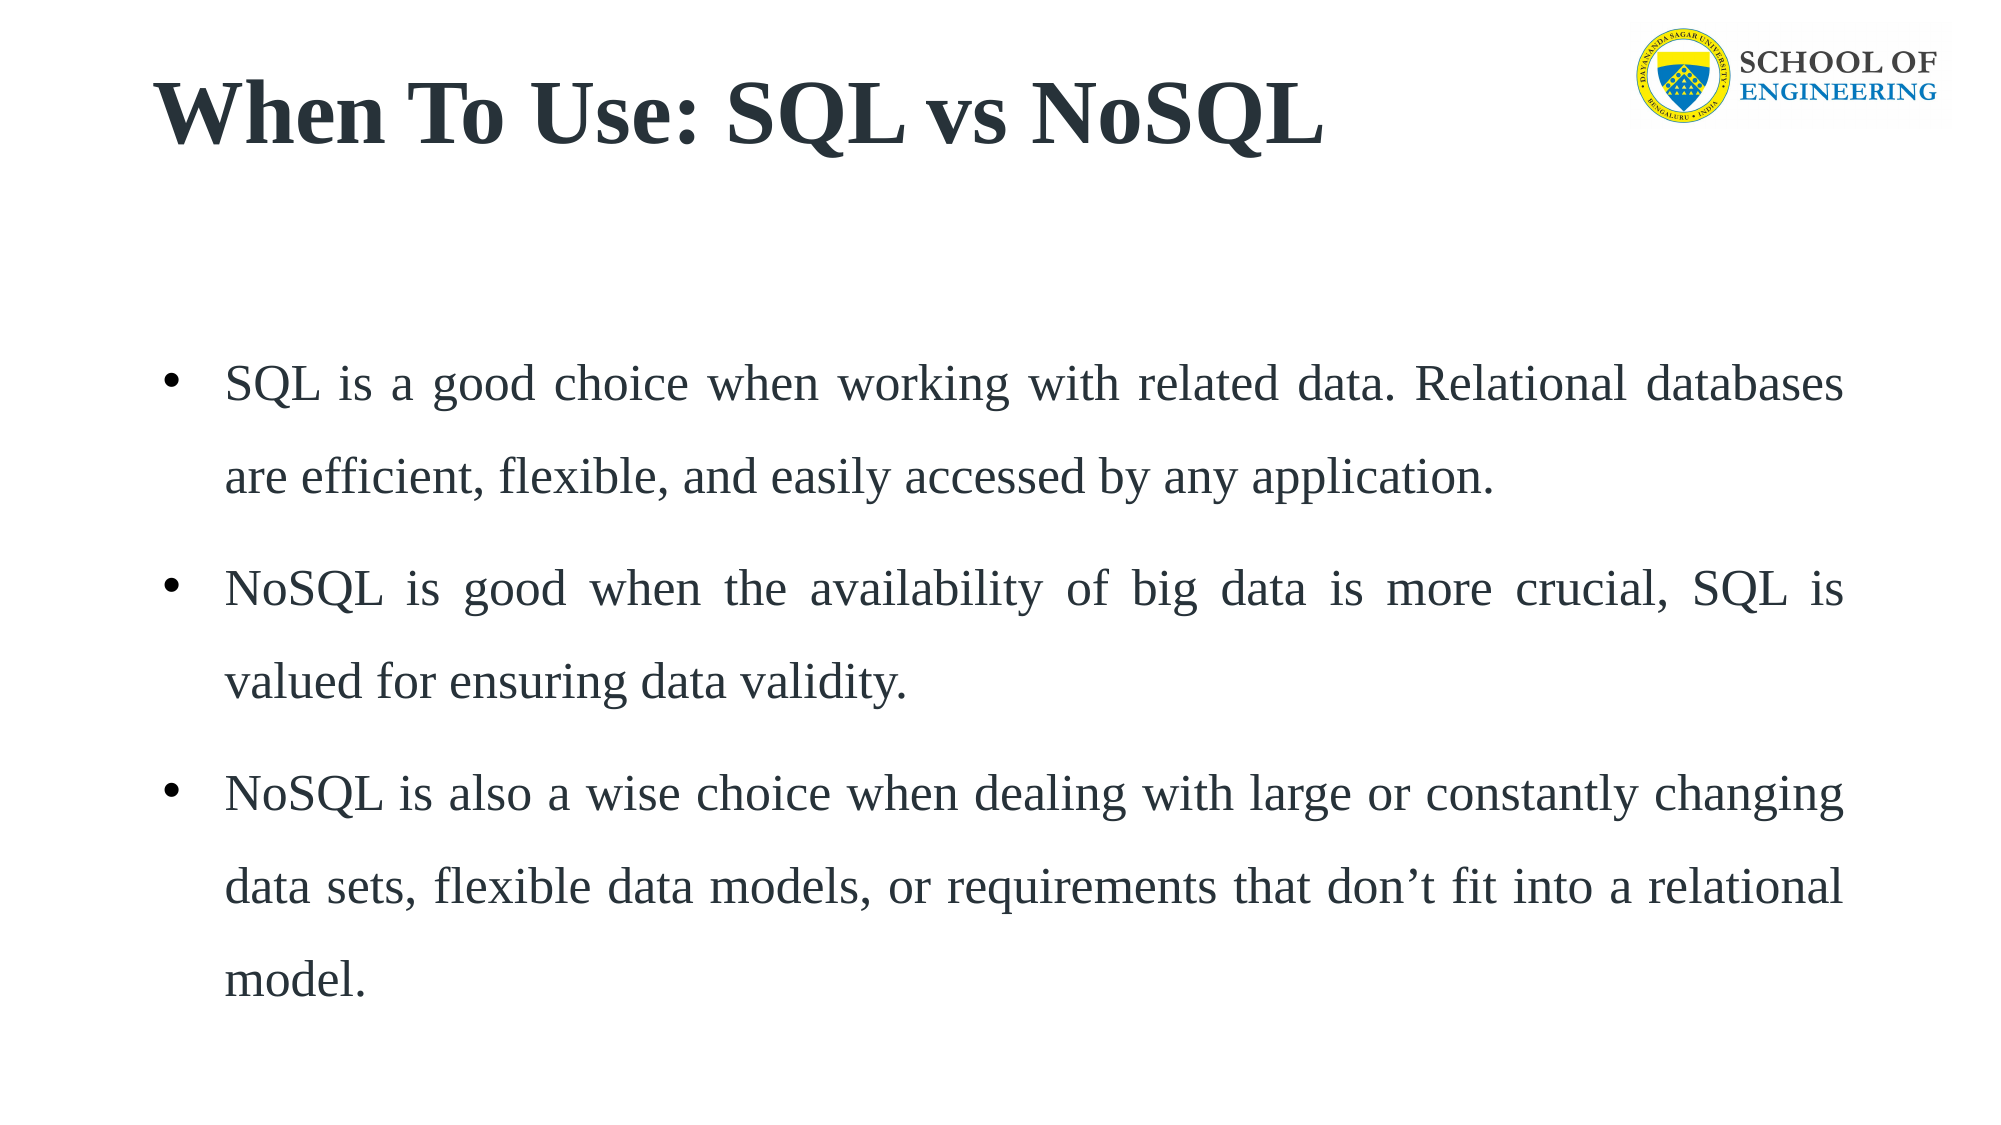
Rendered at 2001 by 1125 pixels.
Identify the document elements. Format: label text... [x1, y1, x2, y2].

list SQL is a good choice when working with related data. Relational databases are efficient, flexible, and easily accessed by any application. NoSQL is good when the availability of big data is more crucial, SQL is valued for ensuring data validity. NoSQL is also a wise choice when dealing with large or constantly changing data sets, flexible data models, or requirements that don’t fit into a relational model. [137, 310, 1863, 1025]
title When To Use: SQL vs NoSQL [137, 59, 1863, 278]
picture [1630, 22, 1952, 129]
